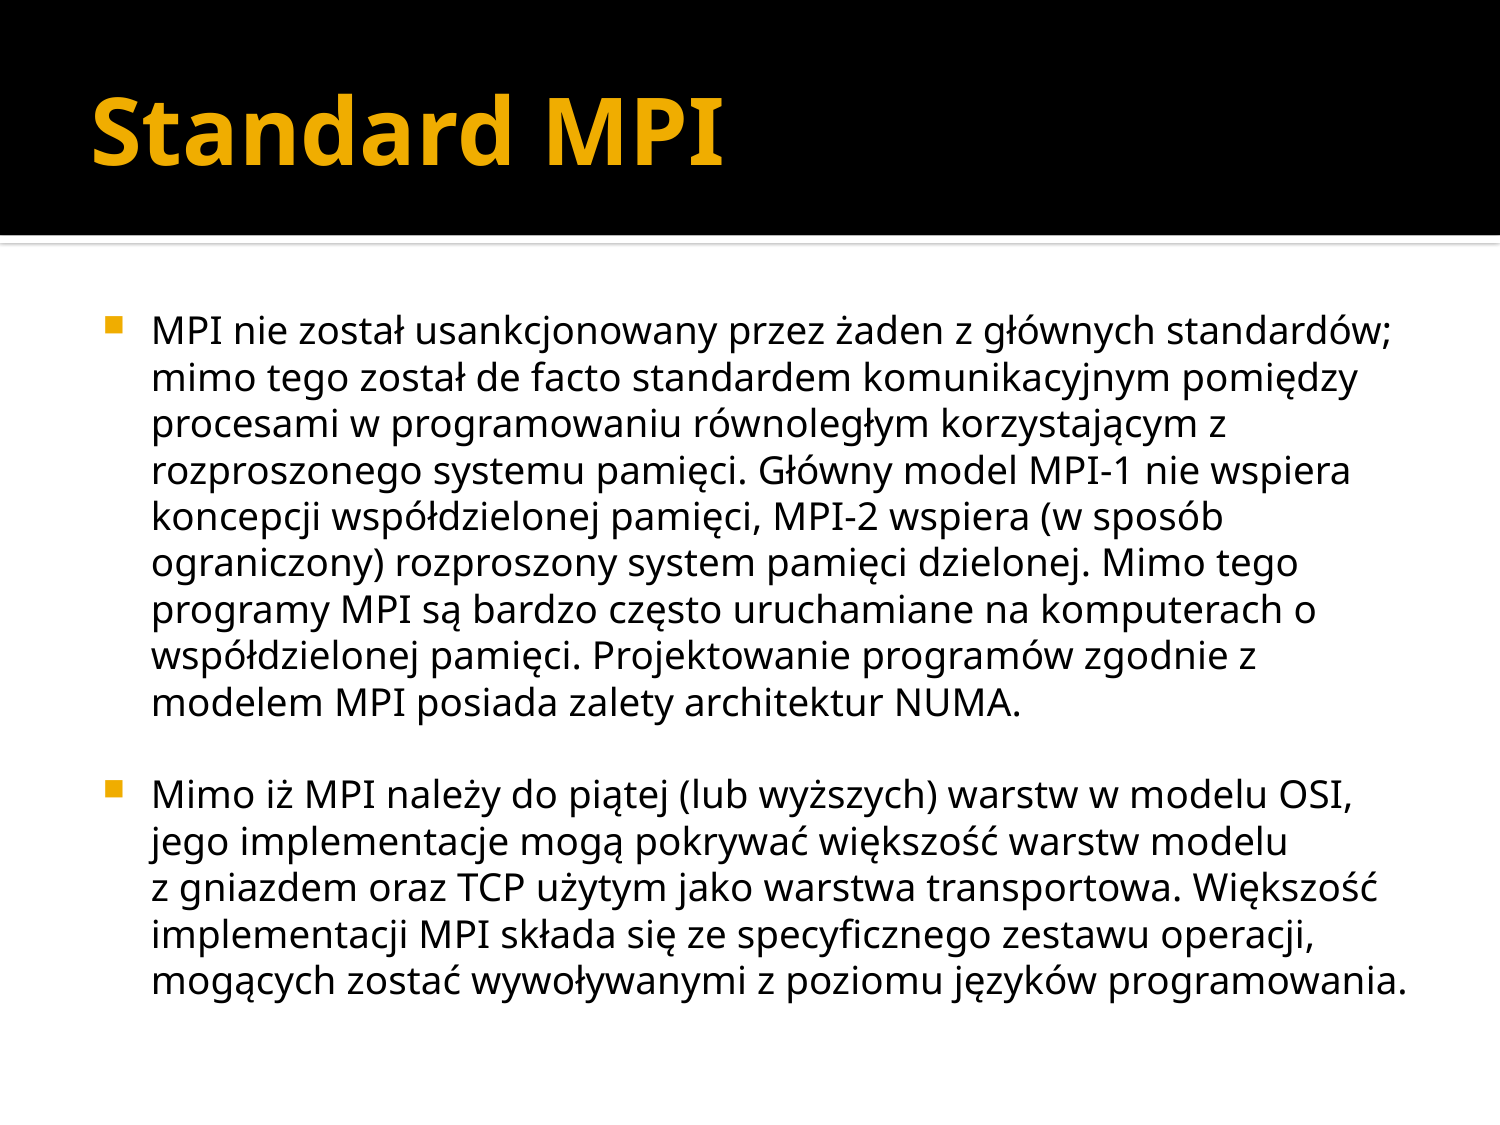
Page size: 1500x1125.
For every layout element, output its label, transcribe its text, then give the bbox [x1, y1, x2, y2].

title Standard MPI [75, 25, 1425, 231]
list MPI nie został usankcjonowany przez żaden z głównych standardów; mimo tego został de facto standardem komunikacyjnym pomiędzy procesami w programowaniu równoległym korzystającym z rozproszonego systemu pamięci. Główny model MPI-1 nie wspiera koncepcji współdzielonej pamięci, MPI-2 wspiera (w sposób ograniczony) rozproszony system pamięci dzielonej. Mimo tego programy MPI są bardzo często uruchamiane na komputerach o współdzielonej pamięci. Projektowanie programów zgodnie z modelem MPI posiada zalety architektur NUMA. Mimo iż MPI należy do piątej (lub wyższych) warstw w modelu OSI, jego implementacje mogą pokrywać większość warstw modelu z gniazdem oraz TCP użytym jako warstwa transportowa. Większość implementacji MPI składa się ze specyficznego zestawu operacji, mogących zostać wywoływanymi z poziomu języków programowania. [75, 291, 1425, 1050]
